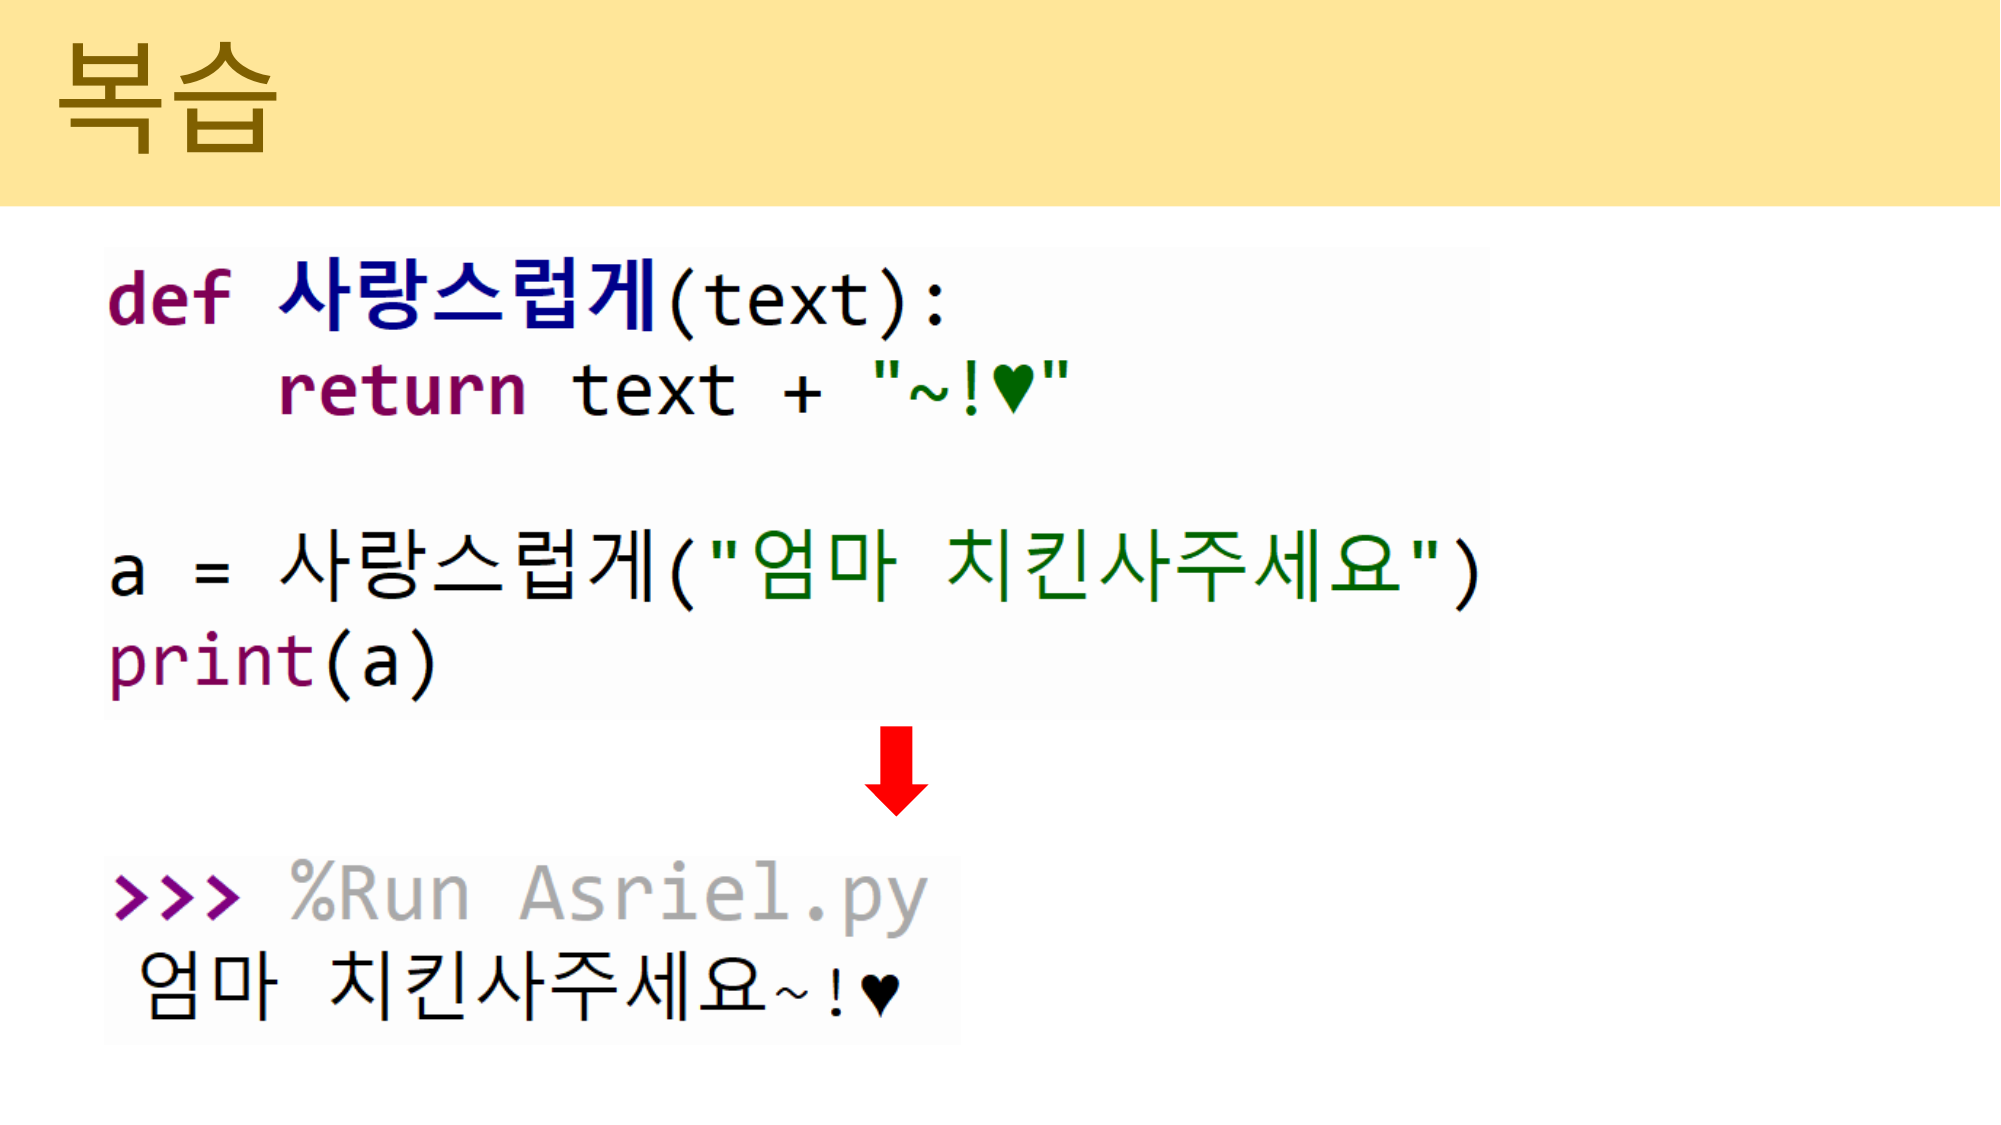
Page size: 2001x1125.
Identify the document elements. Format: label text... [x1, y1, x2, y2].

text_box [861, 725, 932, 818]
text_box 복습 [38, 12, 1861, 178]
picture [104, 856, 961, 1045]
picture [104, 247, 1490, 720]
text_box [0, 0, 2000, 207]
